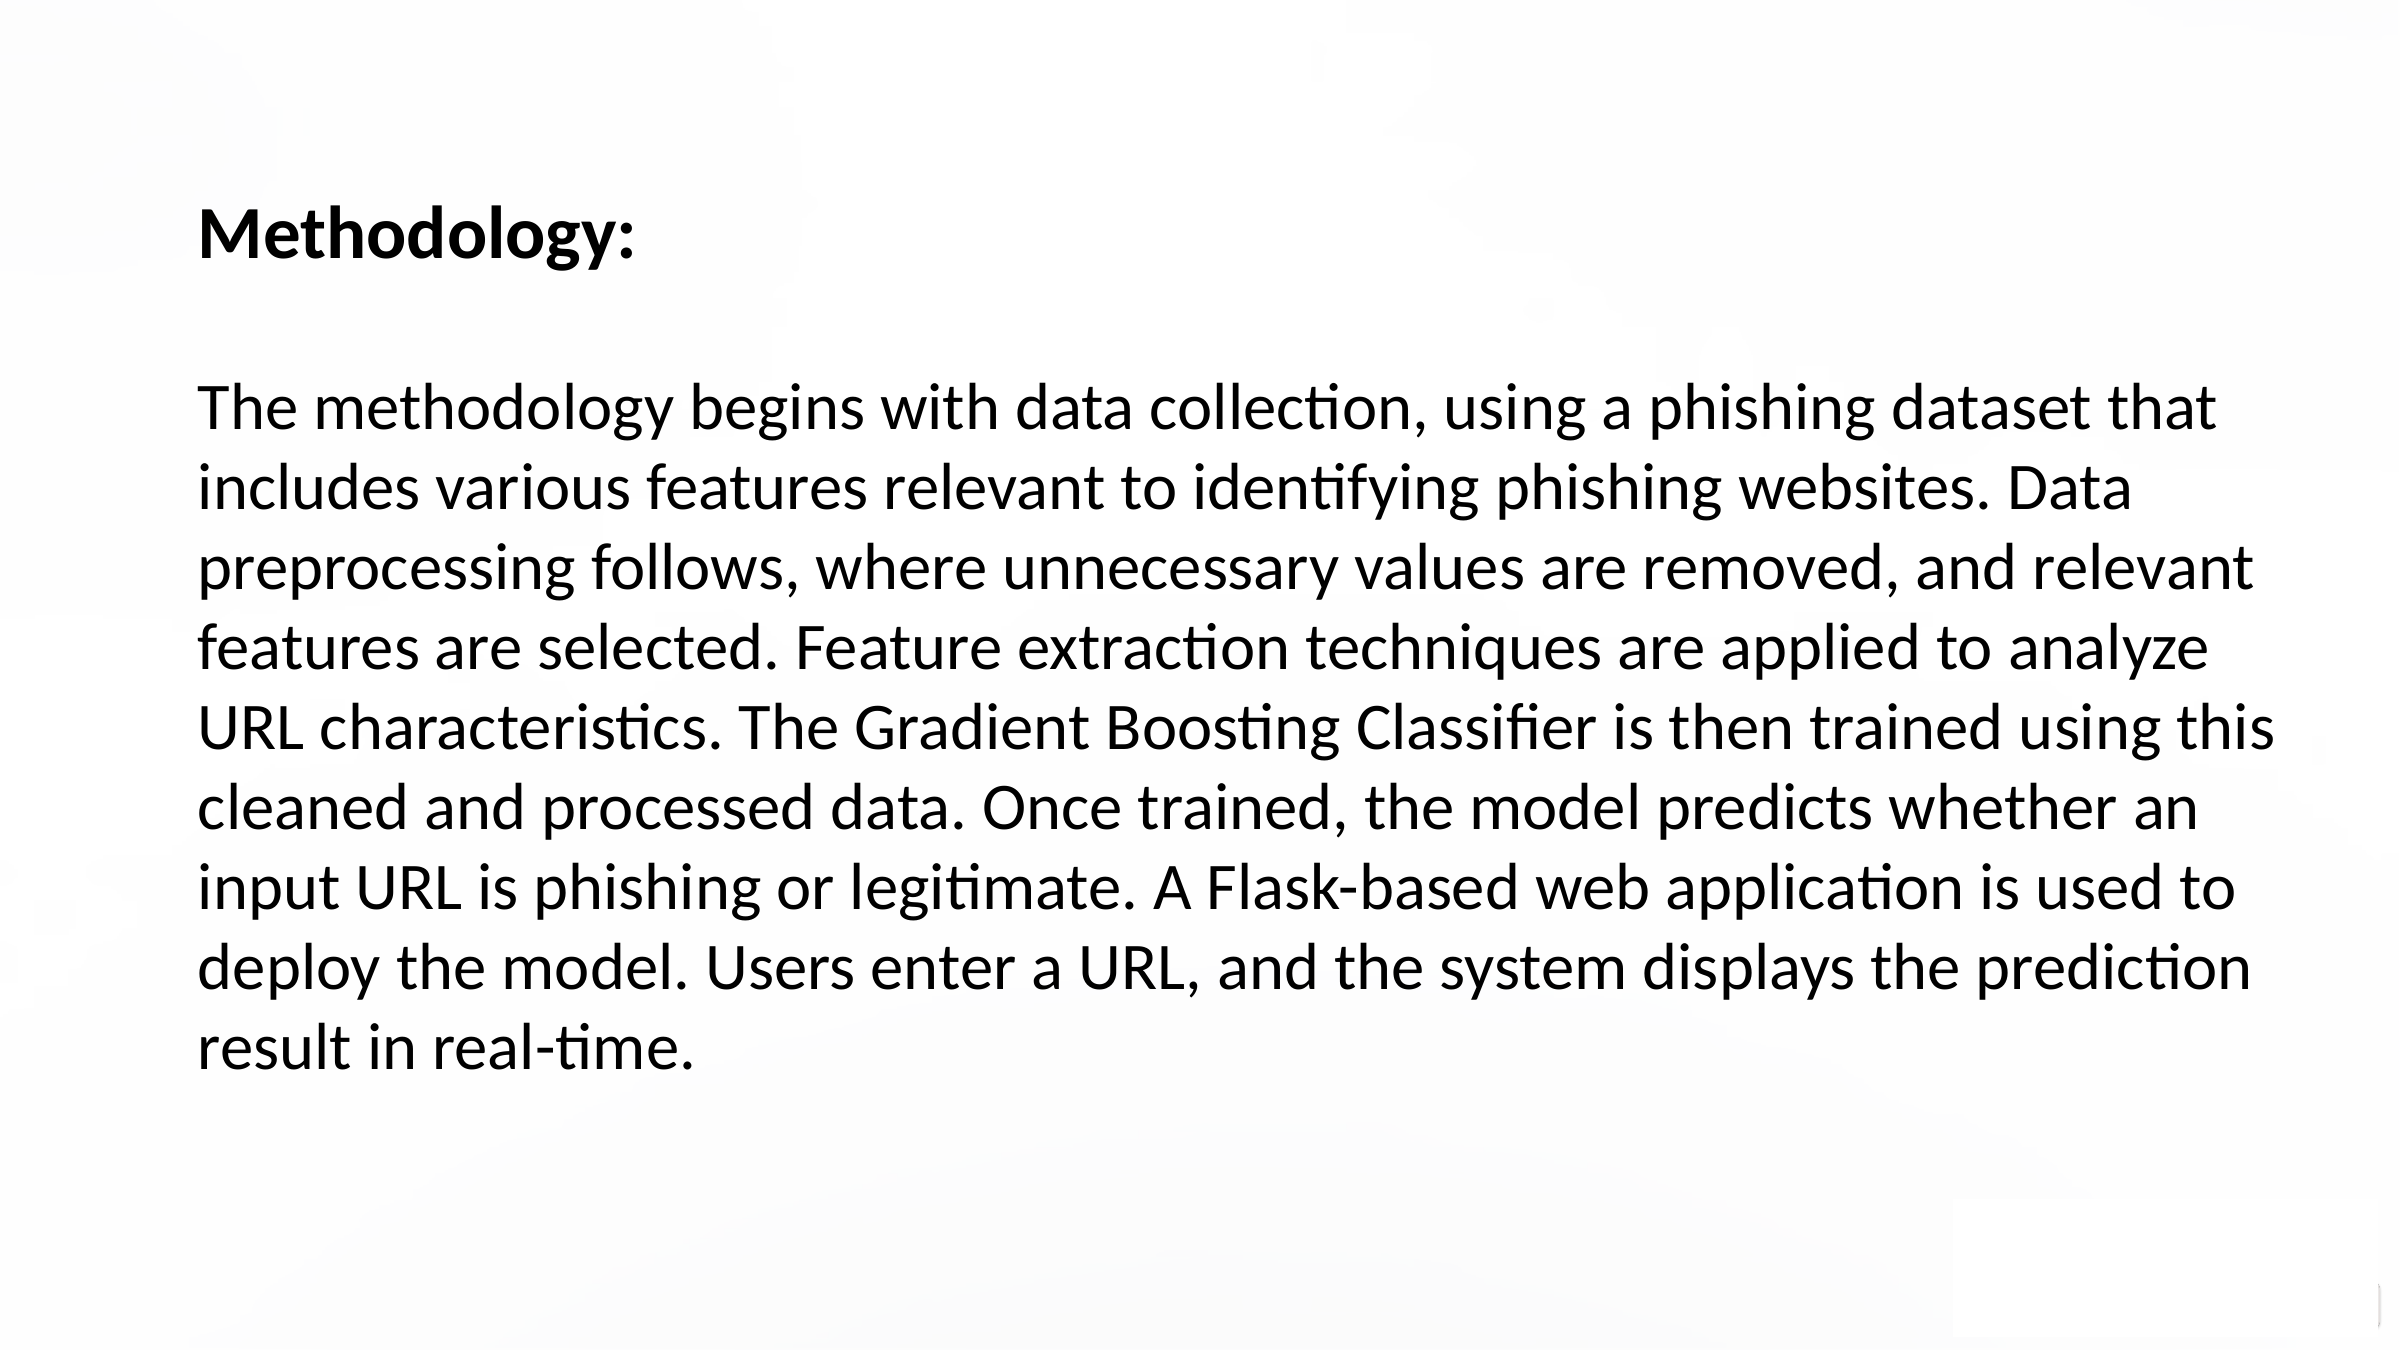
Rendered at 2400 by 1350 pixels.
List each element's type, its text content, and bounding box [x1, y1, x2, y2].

text_box Methodology: The methodology begins with data collection, using a phishing dataset that includes various features relevant to identifying phishing websites. Data preprocessing follows, where unnecessary values are removed, and relevant features are selected. Feature extraction techniques are applied to analyze URL characteristics. The Gradient Boosting Classifier is then trained using this cleaned and processed data. Once trained, the model predicts whether an input URL is phishing or legitimate. A Flask-based web application is used to deploy the model. Users enter a URL, and the system displays the prediction result in real-time. [182, 175, 2315, 1091]
picture [1953, 1199, 2389, 1339]
